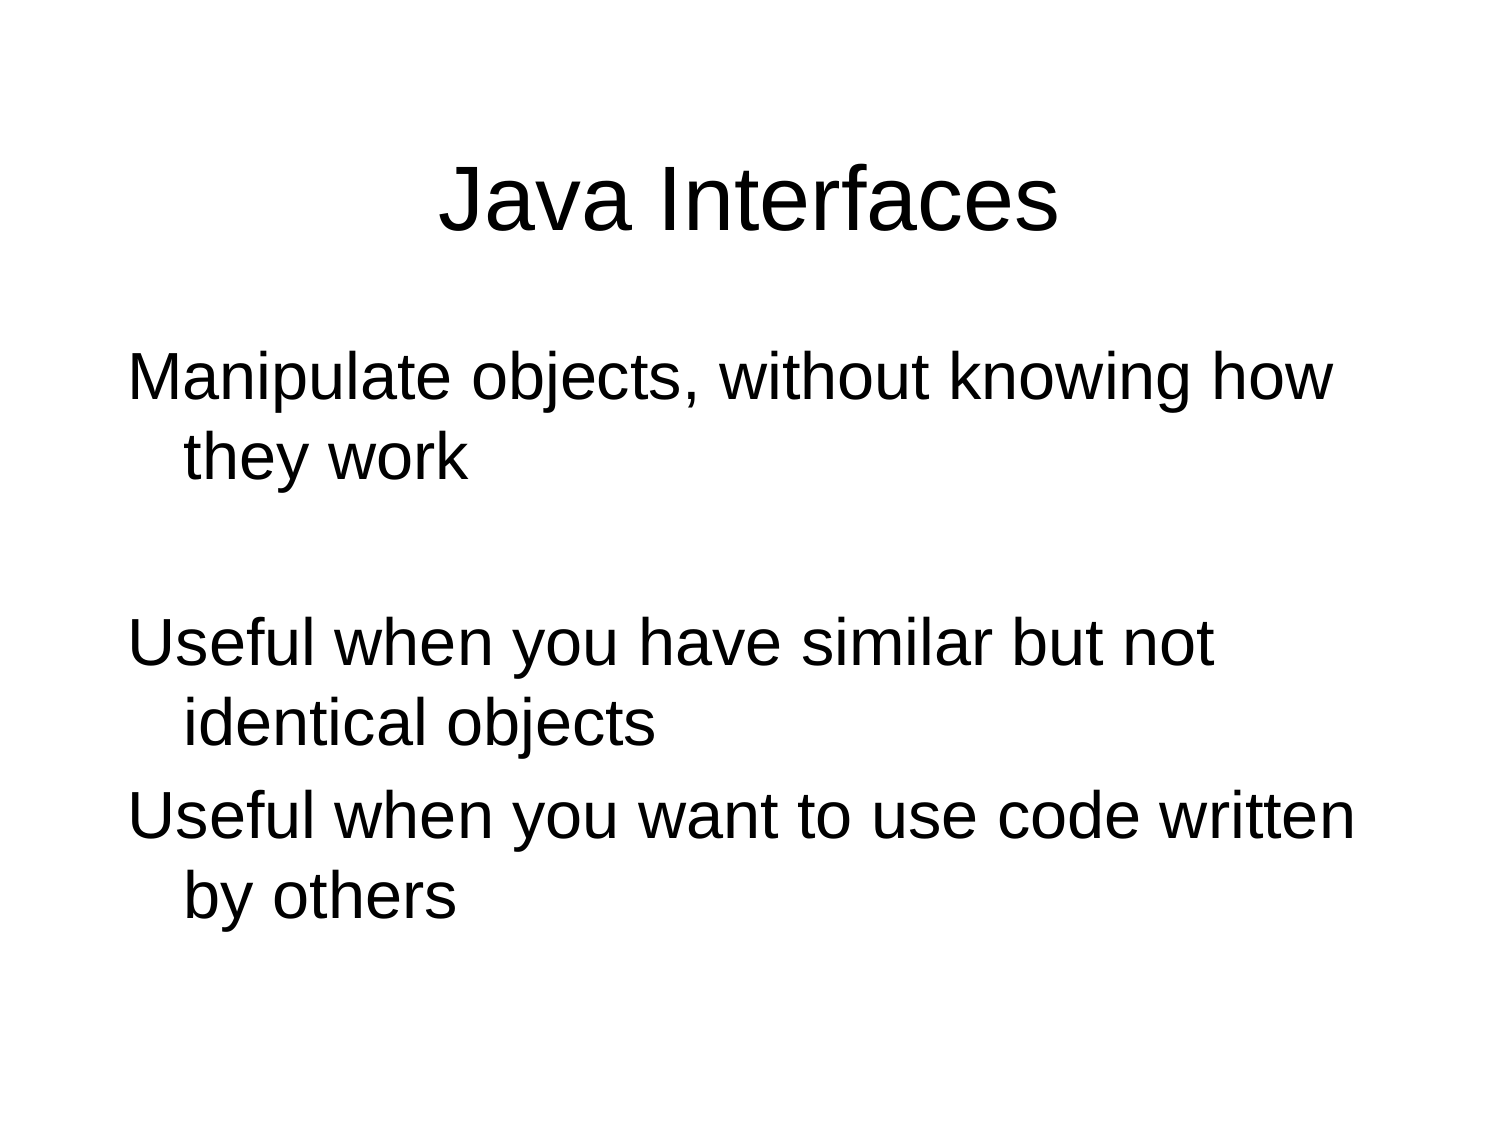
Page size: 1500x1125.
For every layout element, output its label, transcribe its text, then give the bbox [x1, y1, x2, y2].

title Java Interfaces [112, 99, 1388, 288]
list Manipulate objects, without knowing how they work Useful when you have similar but not identical objects Useful when you want to use code written by others [112, 324, 1388, 1001]
